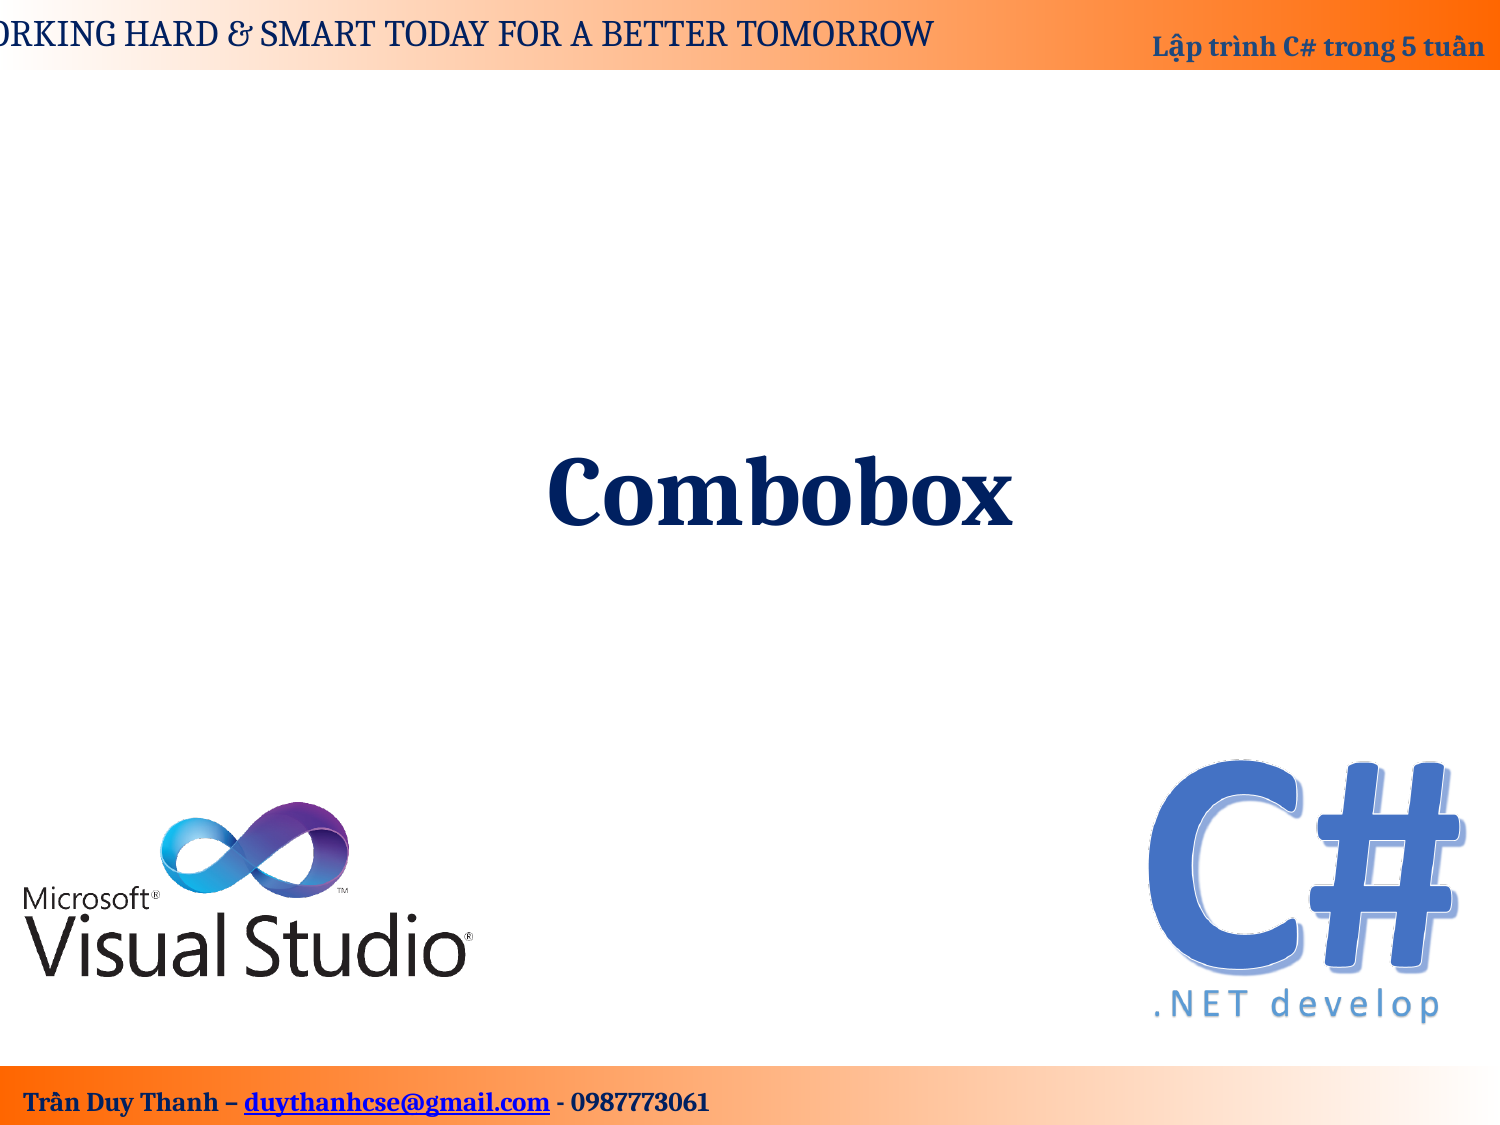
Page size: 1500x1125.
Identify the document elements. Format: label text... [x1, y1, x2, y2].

text_box Combobox [187, 433, 1375, 538]
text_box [1207, 0, 1211, 70]
picture [24, 801, 473, 977]
picture [1124, 749, 1477, 1030]
